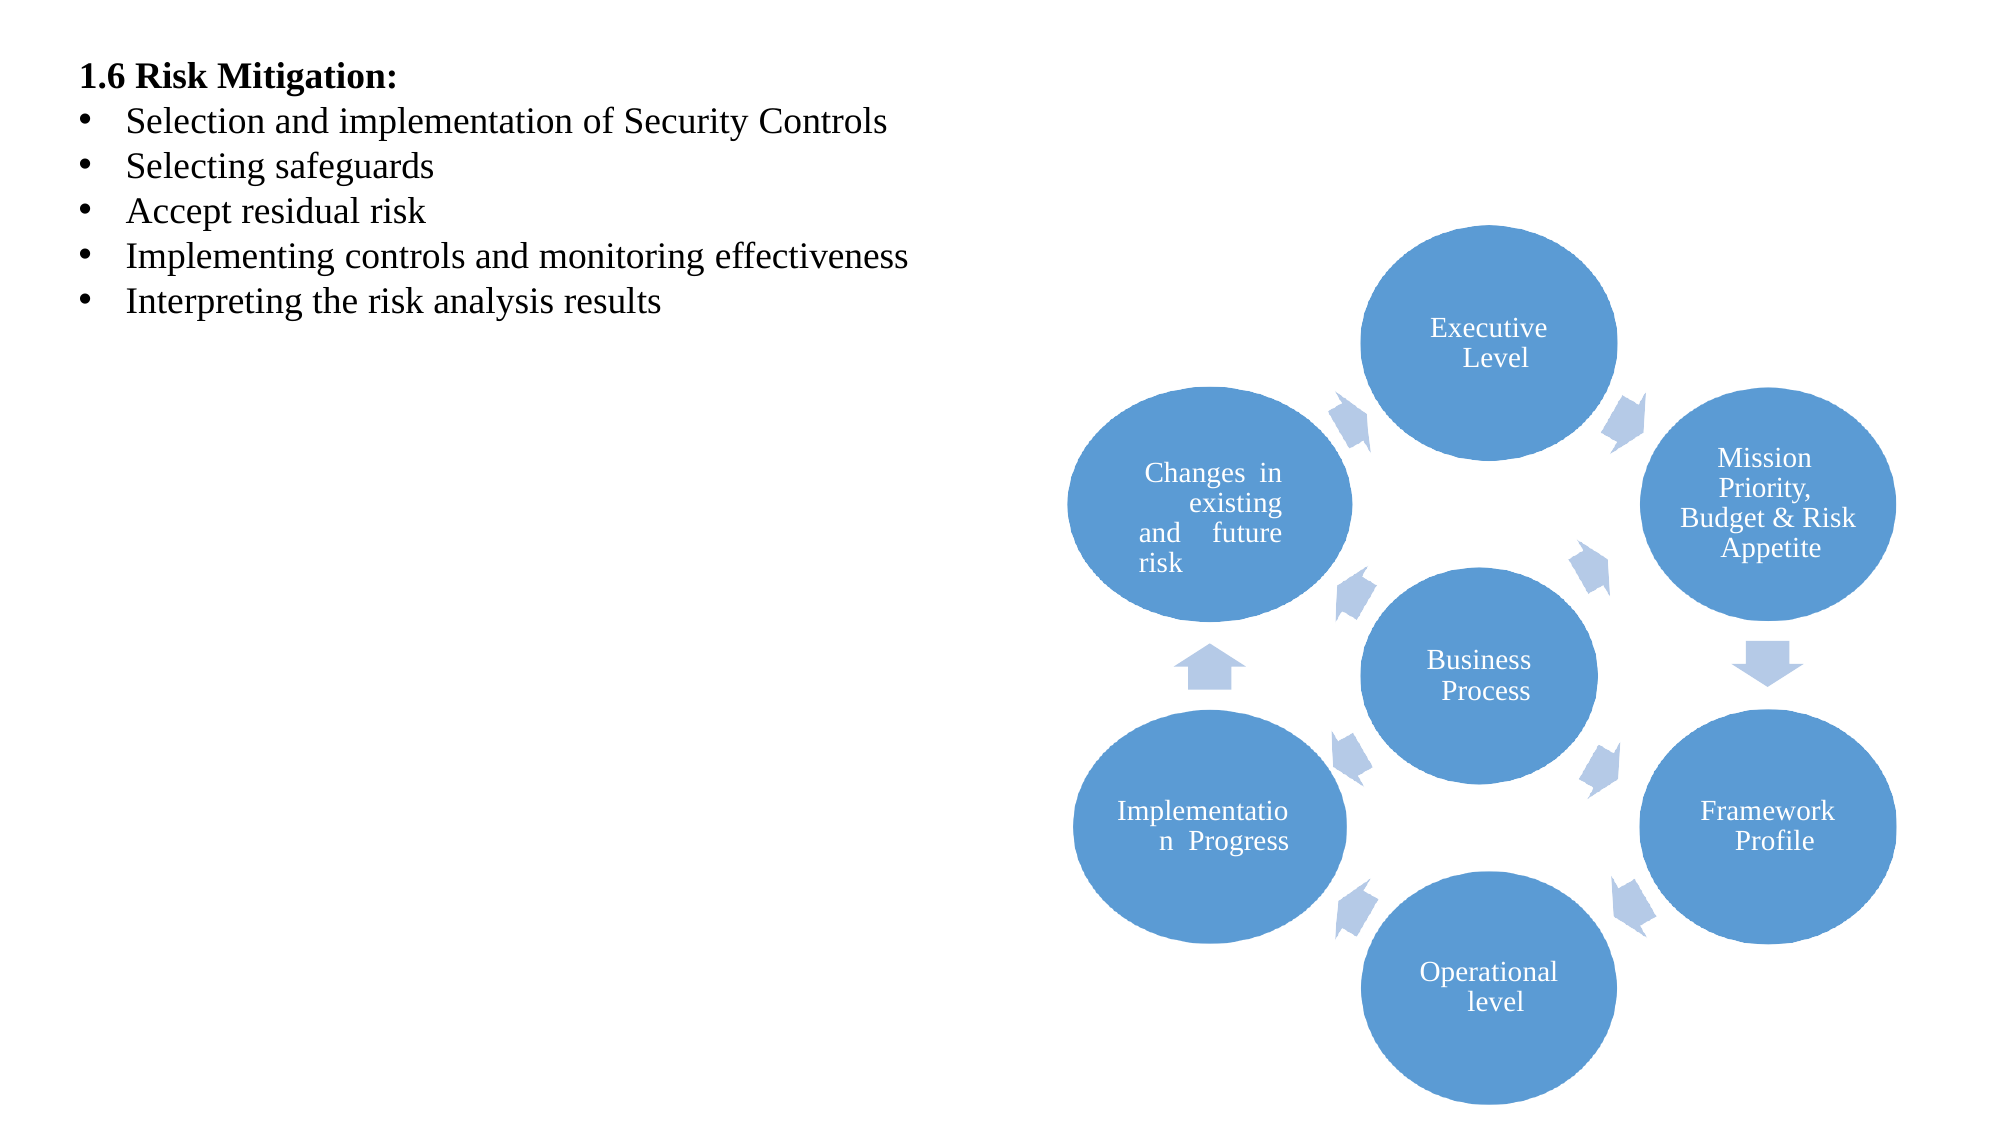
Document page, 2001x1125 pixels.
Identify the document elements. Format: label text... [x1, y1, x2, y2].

text_box Framework Profile [1698, 788, 1837, 857]
text_box Implementation Progress [1115, 788, 1305, 857]
text_box Operational level [1417, 950, 1561, 1018]
text_box Executive Level [1428, 305, 1550, 374]
title 1.6 Risk Mitigation: [76, 49, 401, 94]
text_box [1731, 640, 1804, 687]
text_box Business Process [1424, 637, 1534, 707]
text_box Mission Priority, Budget & Risk Appetite [1678, 436, 1858, 564]
text_box Selection and implementation of Security Controls Selecting safeguards Accept residual risk Implementing controls and monitoring effectiveness Interpreting the risk analysis results [76, 94, 913, 322]
text_box [1173, 643, 1246, 690]
text_box [1067, 225, 1897, 1105]
text_box Changes in existing and future risk [1136, 451, 1284, 579]
